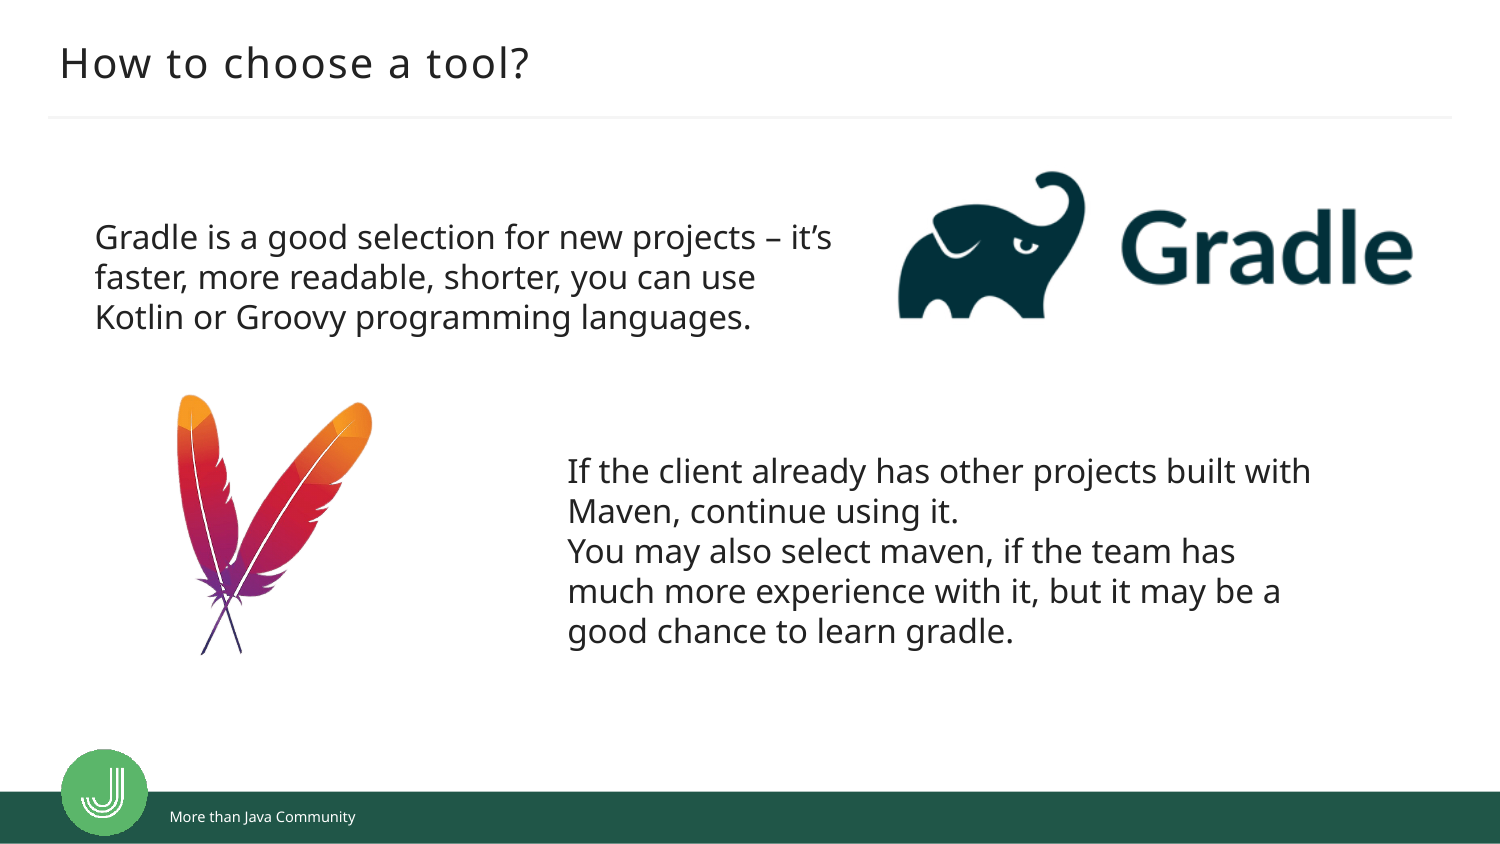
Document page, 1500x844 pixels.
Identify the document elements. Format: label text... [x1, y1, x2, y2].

title How to choose a tool? [59, 37, 1442, 87]
picture [123, 323, 426, 727]
picture [59, 747, 149, 837]
text_box Gradle is a good selection for new projects – it’s faster, more readable, shorter, you can use Kotlin or Groovy programming languages. [79, 209, 861, 344]
text_box If the client already has other projects built with Maven, continue using it. You may also select maven, if the team has much more experience with it, but it may be a good chance to learn gradle. [552, 443, 1334, 658]
picture [893, 130, 1421, 369]
